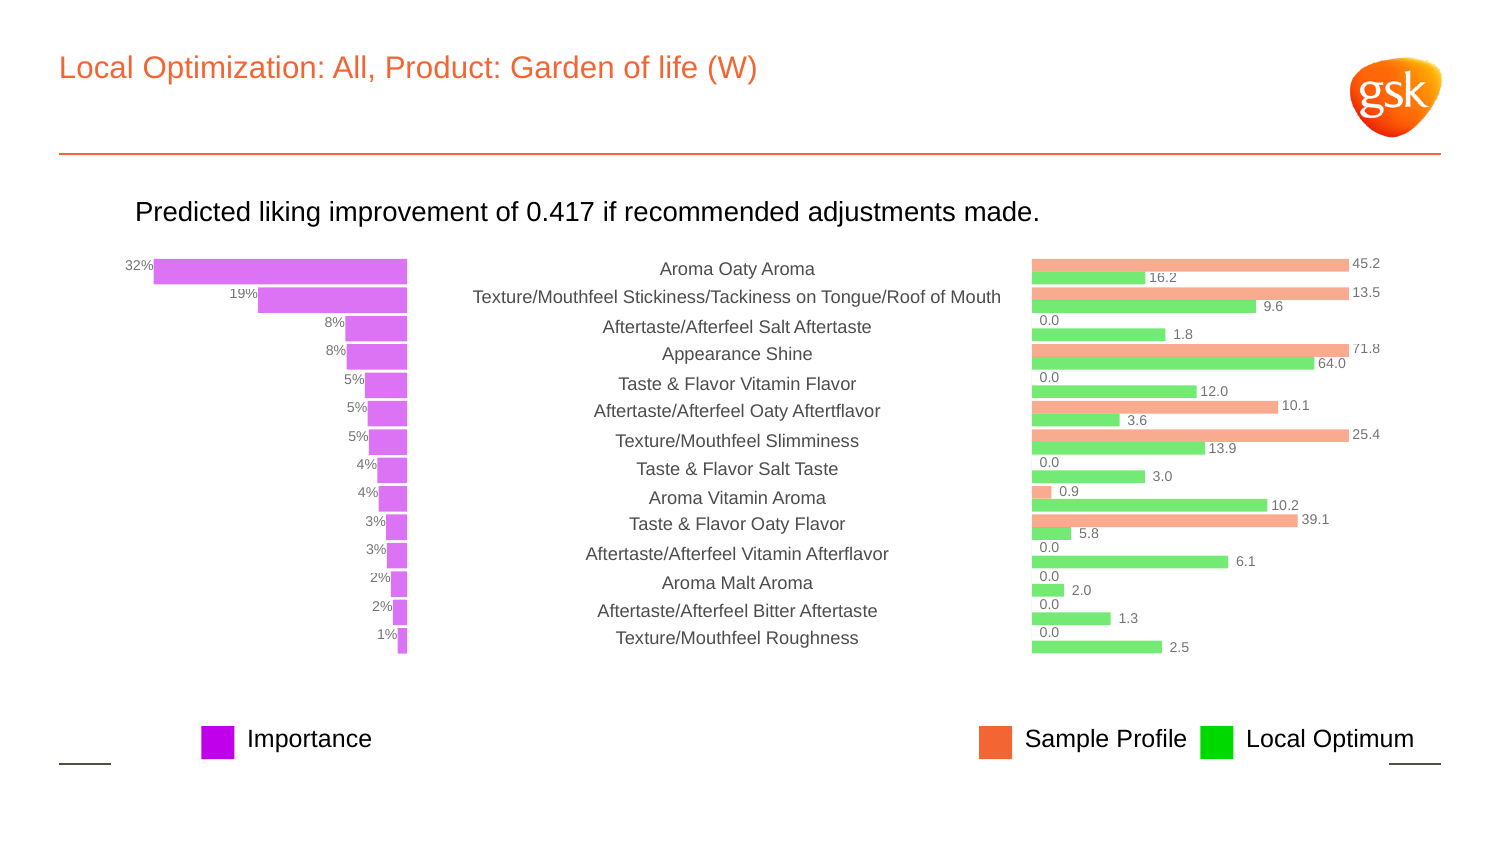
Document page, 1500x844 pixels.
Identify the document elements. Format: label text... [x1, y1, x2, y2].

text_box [112, 194, 1388, 796]
picture [1333, 38, 1457, 157]
title Local Optimization: All, Product: Garden of life (W) [58, 47, 1302, 86]
